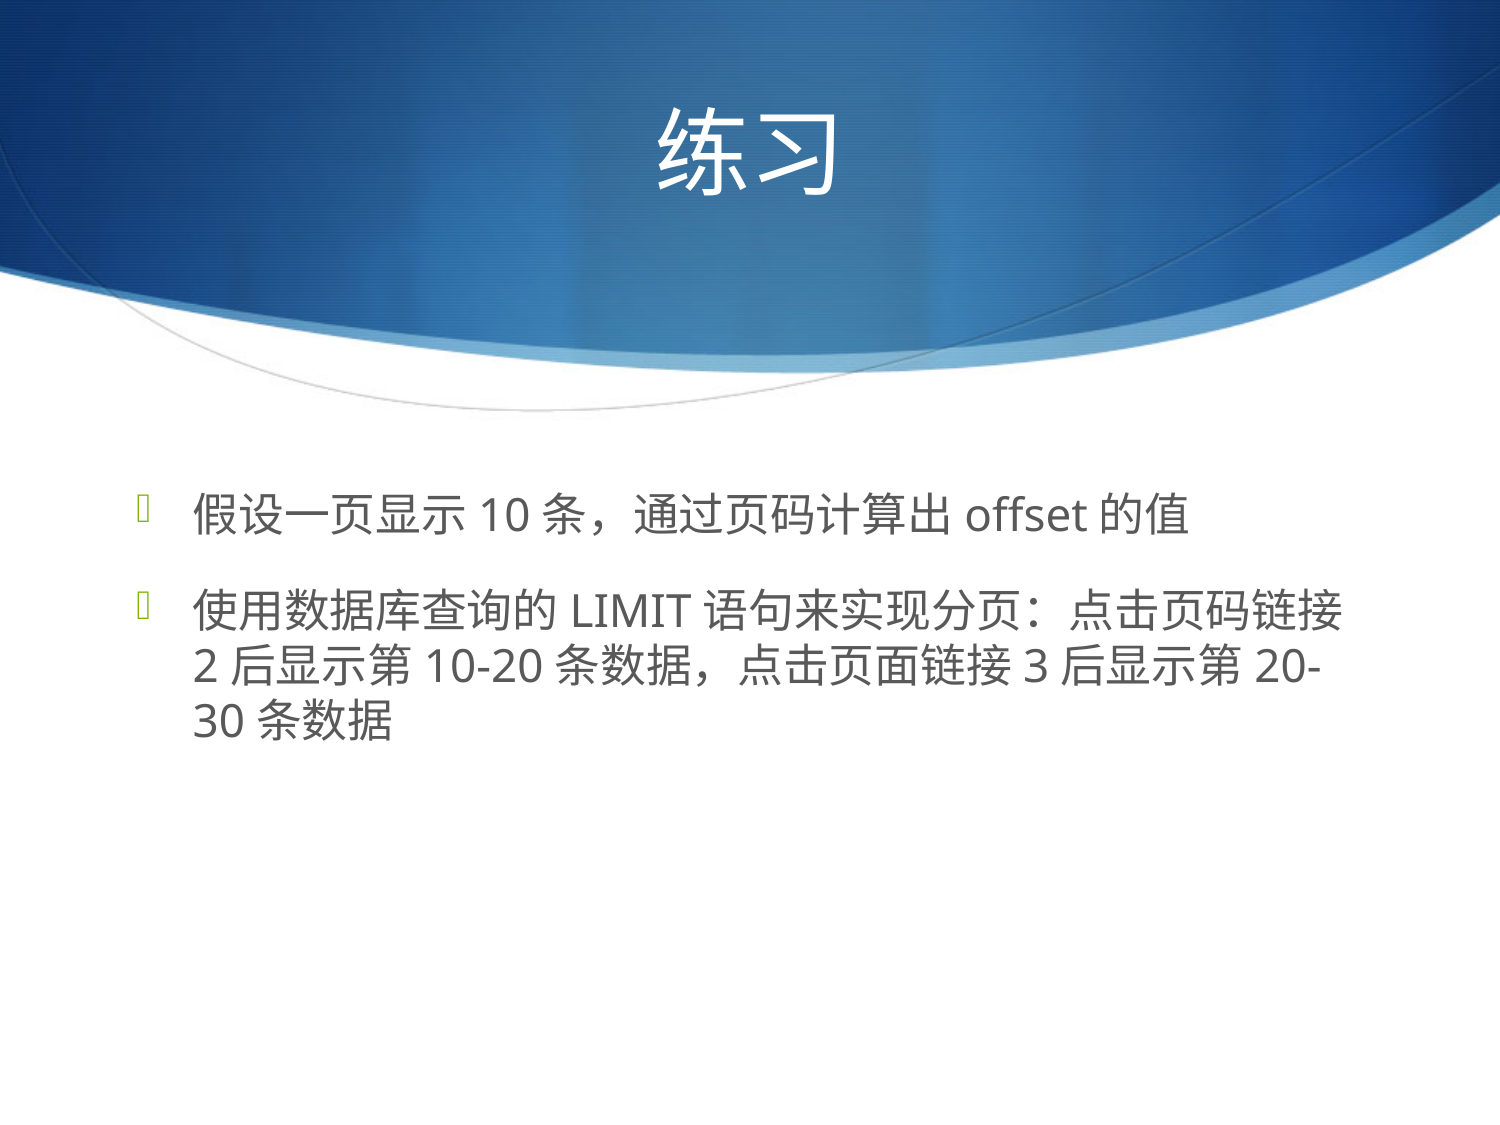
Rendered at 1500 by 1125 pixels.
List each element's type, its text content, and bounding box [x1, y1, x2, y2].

title 练习 [75, 56, 1425, 245]
list 假设一页显示10条，通过页码计算出offset的值 使用数据库查询的LIMIT语句来实现分页：点击页码链接2后显示第10-20条数据，点击页面链接3后显示第20-30条数据 [121, 477, 1379, 991]
picture [0, 0, 1500, 1125]
